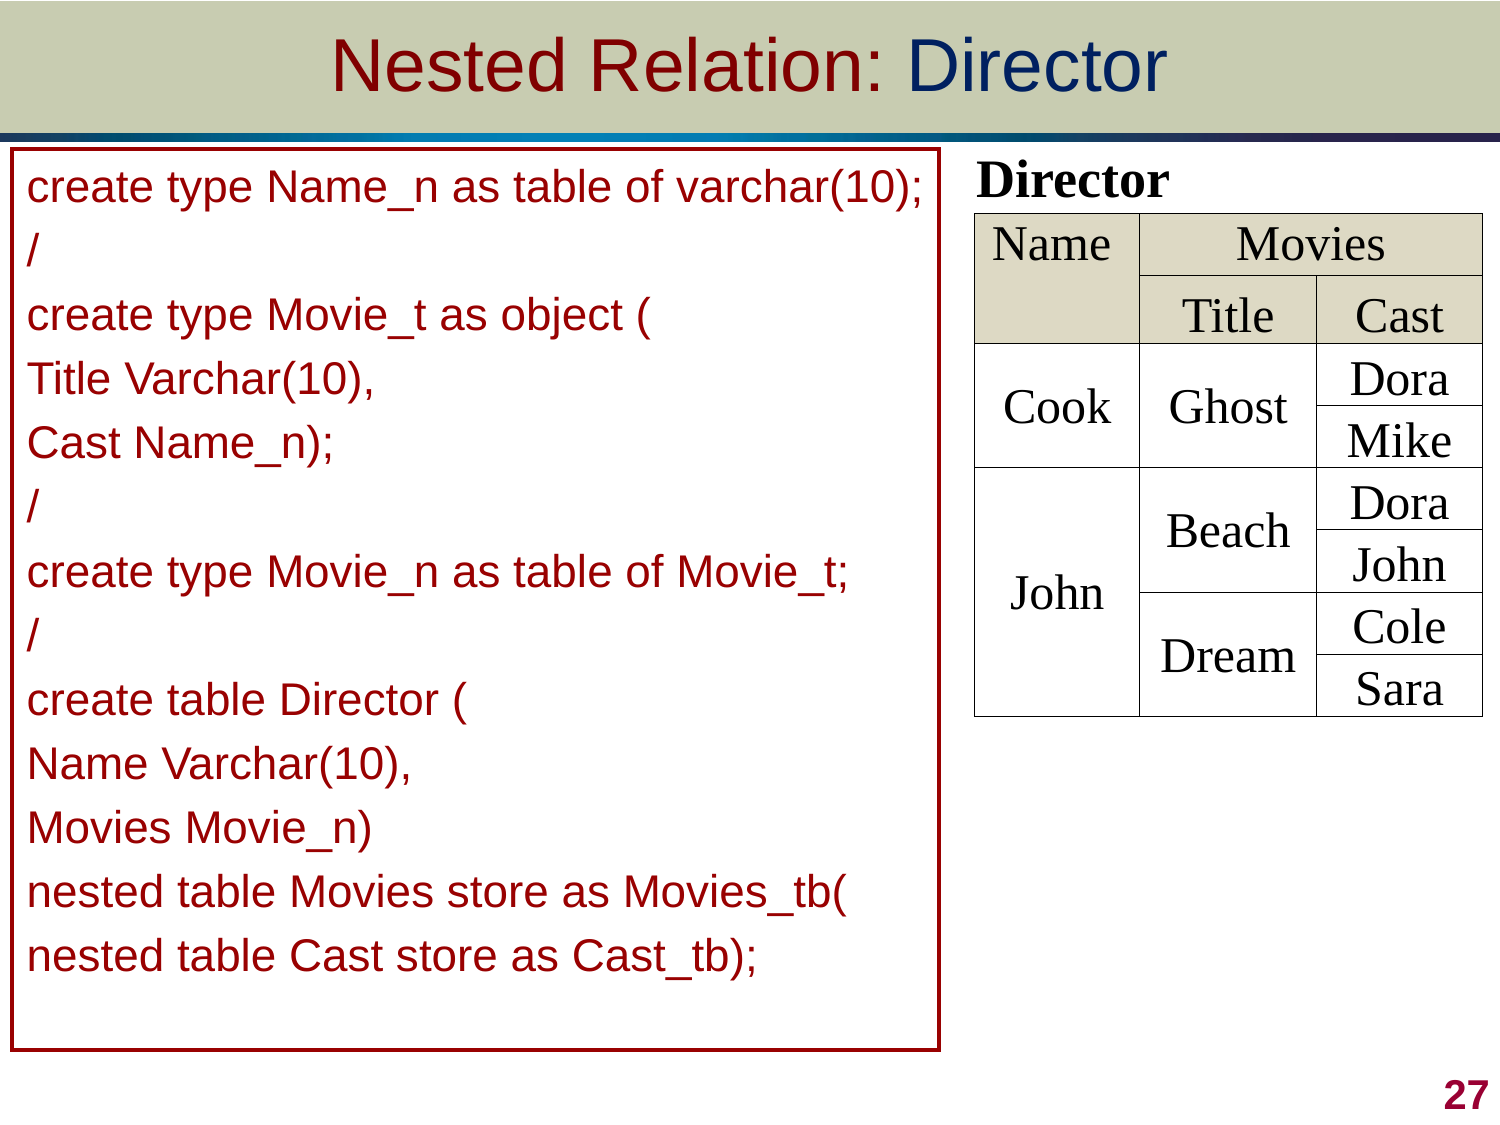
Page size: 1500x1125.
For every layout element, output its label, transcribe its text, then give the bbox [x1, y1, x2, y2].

table_cell Movies [1140, 214, 1482, 275]
title Nested Relation: Director [0, 0, 1500, 124]
table_cell Title [1140, 276, 1316, 343]
table_cell Sara [1317, 655, 1482, 716]
table_cell Ghost [1140, 344, 1316, 467]
table_cell Dream [1140, 593, 1316, 716]
table_header Director [975, 147, 1482, 213]
table_cell Cook [975, 344, 1139, 467]
table_cell Dora [1317, 468, 1482, 529]
table_cell John [975, 468, 1139, 716]
picture [1045, 133, 1500, 142]
table_cell Name [975, 214, 1139, 343]
text_box [966, 657, 997, 733]
table_cell John [1317, 530, 1482, 592]
table_cell Mike [1317, 406, 1482, 467]
table_cell Cast [1317, 276, 1482, 343]
text_box create type Name_n as table of varchar(10); / create type Movie_t as object ( Title Varchar(10), Cast Name_n); / create type Movie_n as table of Movie_t; / create table Director ( Name Varchar(10), Movies Movie_n) nested table Movies store as Movies_tb( nested table Cast store as Cast_tb); [11, 148, 939, 1050]
table_cell Beach [1140, 468, 1316, 592]
picture [0, 133, 99, 142]
table_cell Cole [1317, 593, 1482, 654]
table_cell Dora [1317, 344, 1482, 405]
slide_number 27 [1192, 1049, 1500, 1125]
